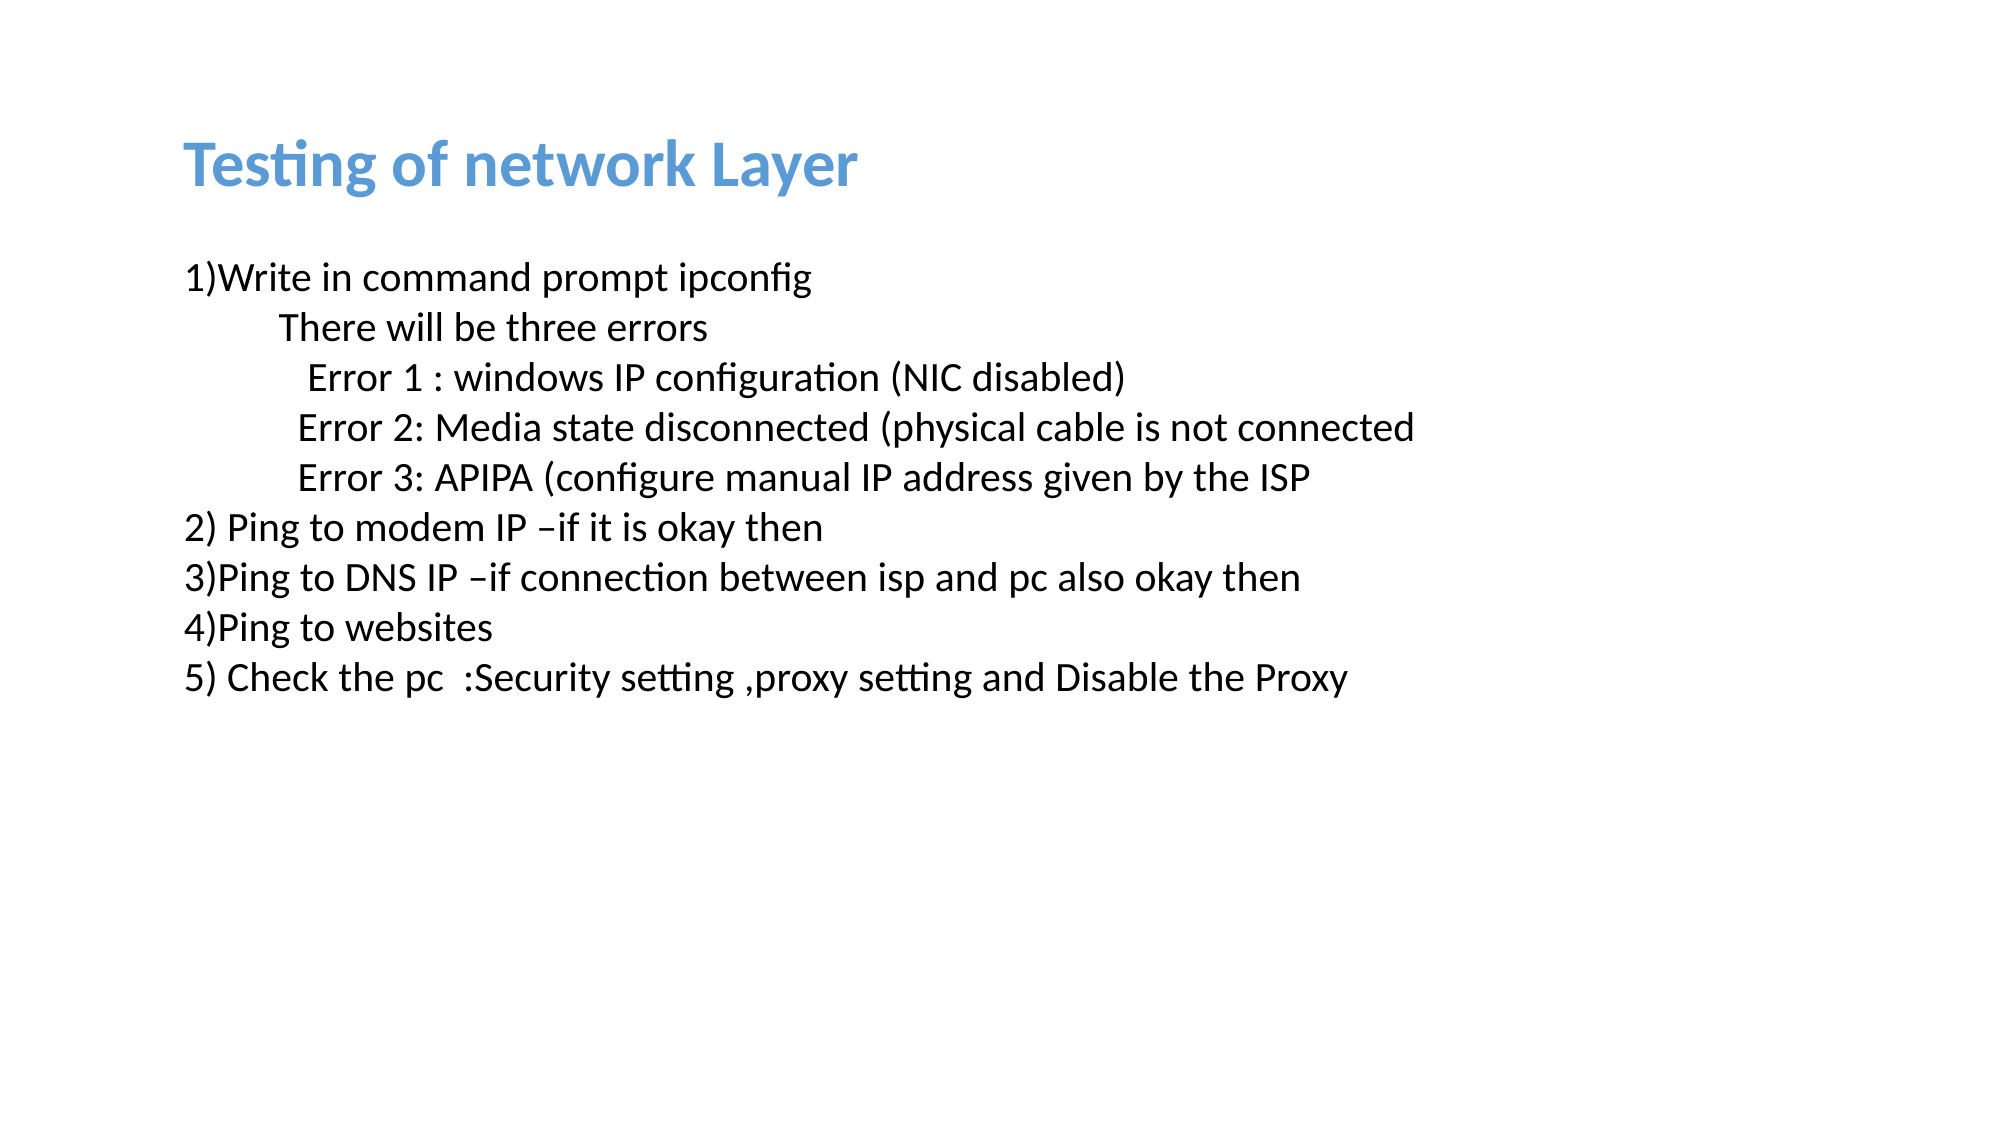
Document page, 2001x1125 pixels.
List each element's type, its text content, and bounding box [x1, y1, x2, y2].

text_box Testing of network Layer 1)Write in command prompt ipconfig There will be three errors Error 1 : windows IP configuration (NIC disabled) Error 2: Media state disconnected (physical cable is not connected Error 3: APIPA (configure manual IP address given by the ISP 2) Ping to modem IP –if it is okay then 3)Ping to DNS IP –if connection between isp and pc also okay then 4)Ping to websites 5) Check the pc :Security setting ,proxy setting and Disable the Proxy [169, 111, 1657, 757]
